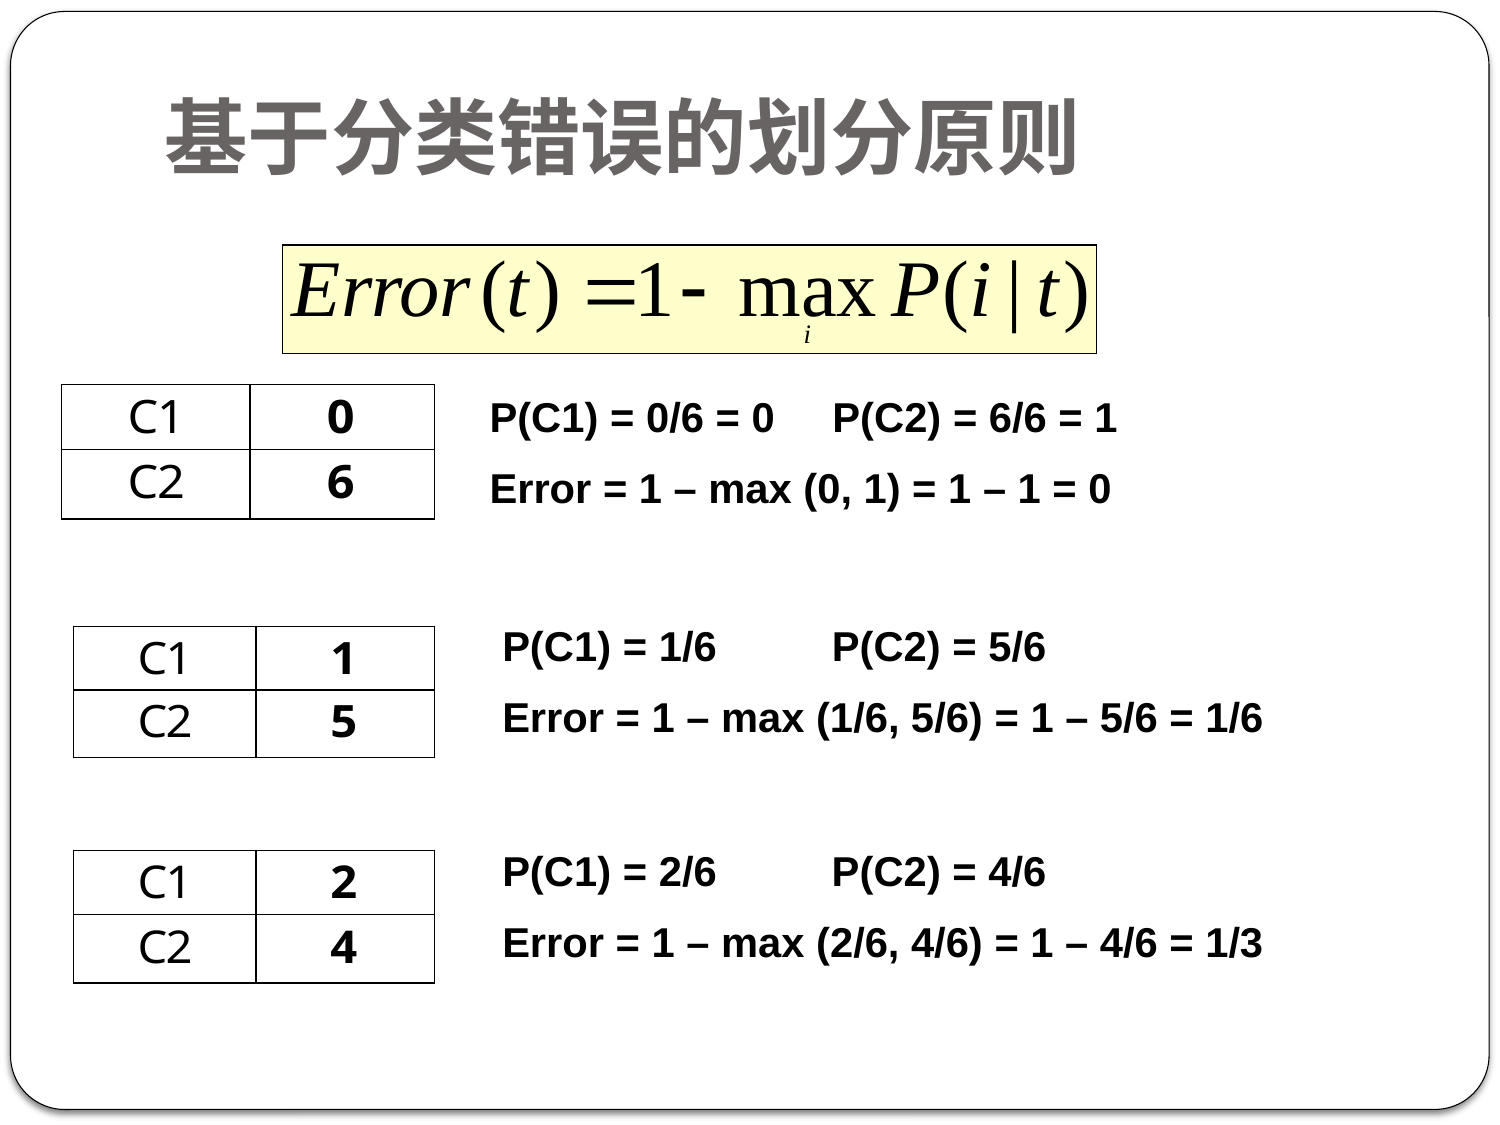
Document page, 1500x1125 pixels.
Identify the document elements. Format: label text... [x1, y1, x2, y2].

title 基于分类错误的划分原则 [150, 45, 1425, 233]
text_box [49, 383, 438, 538]
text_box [62, 849, 438, 1005]
text_box P(C1) = 2/6 P(C2) = 4/6 Error = 1 – max (2/6, 4/6) = 1 – 4/6 = 1/3 [487, 837, 1500, 974]
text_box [283, 245, 1096, 353]
text_box P(C1) = 1/6 P(C2) = 5/6 Error = 1 – max (1/6, 5/6) = 1 – 5/6 = 1/6 [487, 612, 1325, 749]
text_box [62, 625, 438, 776]
text_box P(C1) = 0/6 = 0 P(C2) = 6/6 = 1 Error = 1 – max (0, 1) = 1 – 1 = 0 [474, 383, 1450, 520]
